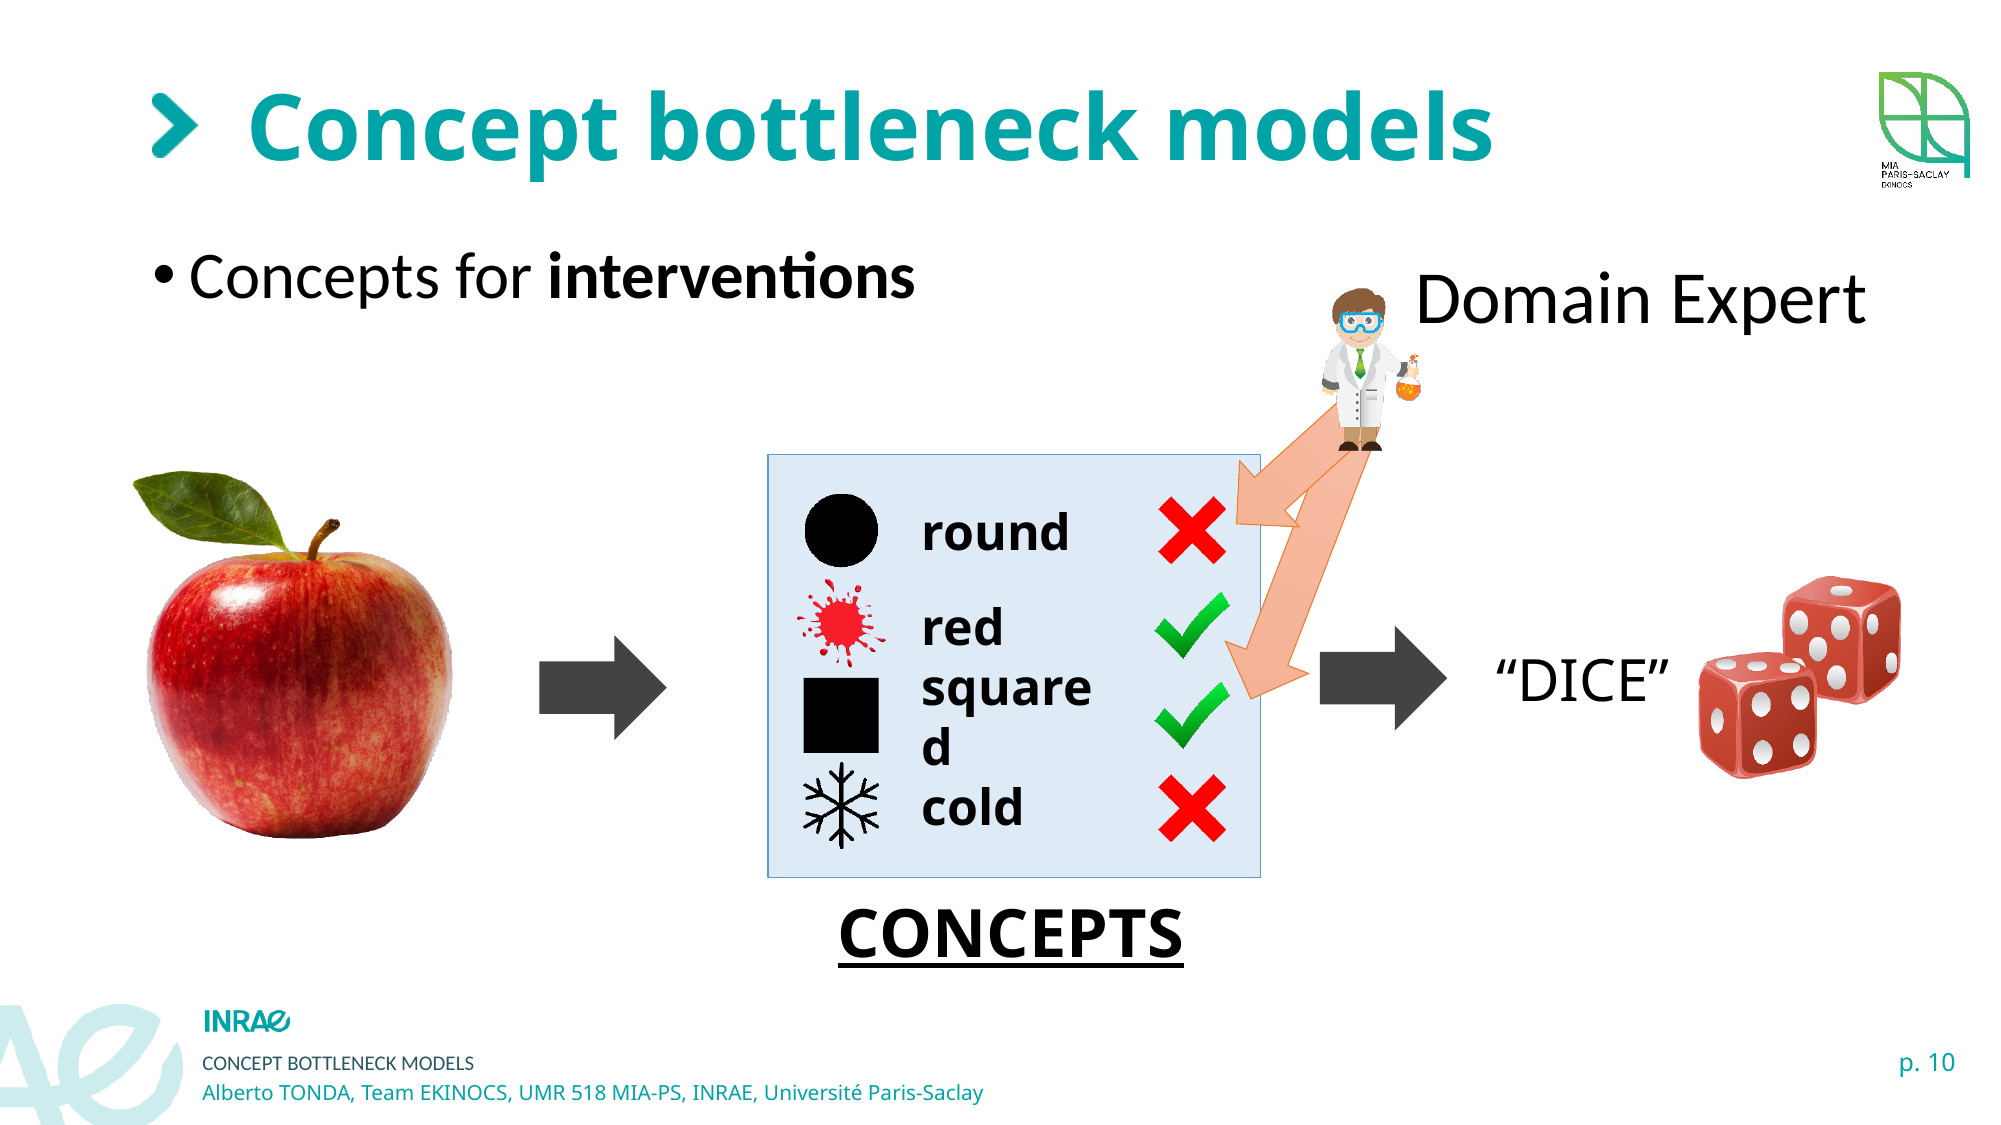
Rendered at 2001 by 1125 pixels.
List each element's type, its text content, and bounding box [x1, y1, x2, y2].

text_box [803, 677, 879, 753]
picture [803, 762, 879, 849]
list Concepts for interventions [137, 233, 1863, 1001]
picture [795, 577, 887, 669]
picture [117, 457, 464, 839]
picture [152, 93, 200, 158]
text_box squared [901, 690, 1137, 740]
text_box “DICE” [1467, 615, 1698, 741]
picture [803, 492, 879, 568]
picture [1158, 774, 1226, 842]
picture [1154, 591, 1230, 660]
text_box [1235, 453, 1347, 528]
text_box round [901, 505, 1106, 555]
picture [1154, 681, 1230, 750]
picture [1698, 576, 1901, 779]
text_box CONCEPTS [796, 878, 1226, 984]
title Concept bottleneck models [137, 59, 1863, 203]
text_box [1319, 625, 1448, 731]
text_box [1230, 455, 1370, 700]
text_box cold [901, 780, 1106, 830]
text_box [539, 635, 667, 741]
text_box Domain Expert [1400, 241, 1913, 347]
picture [1862, 54, 1986, 205]
text_box [768, 454, 1261, 878]
picture [0, 996, 329, 1125]
picture [1280, 284, 1451, 455]
text_box red [901, 600, 1106, 651]
picture [1158, 496, 1226, 564]
